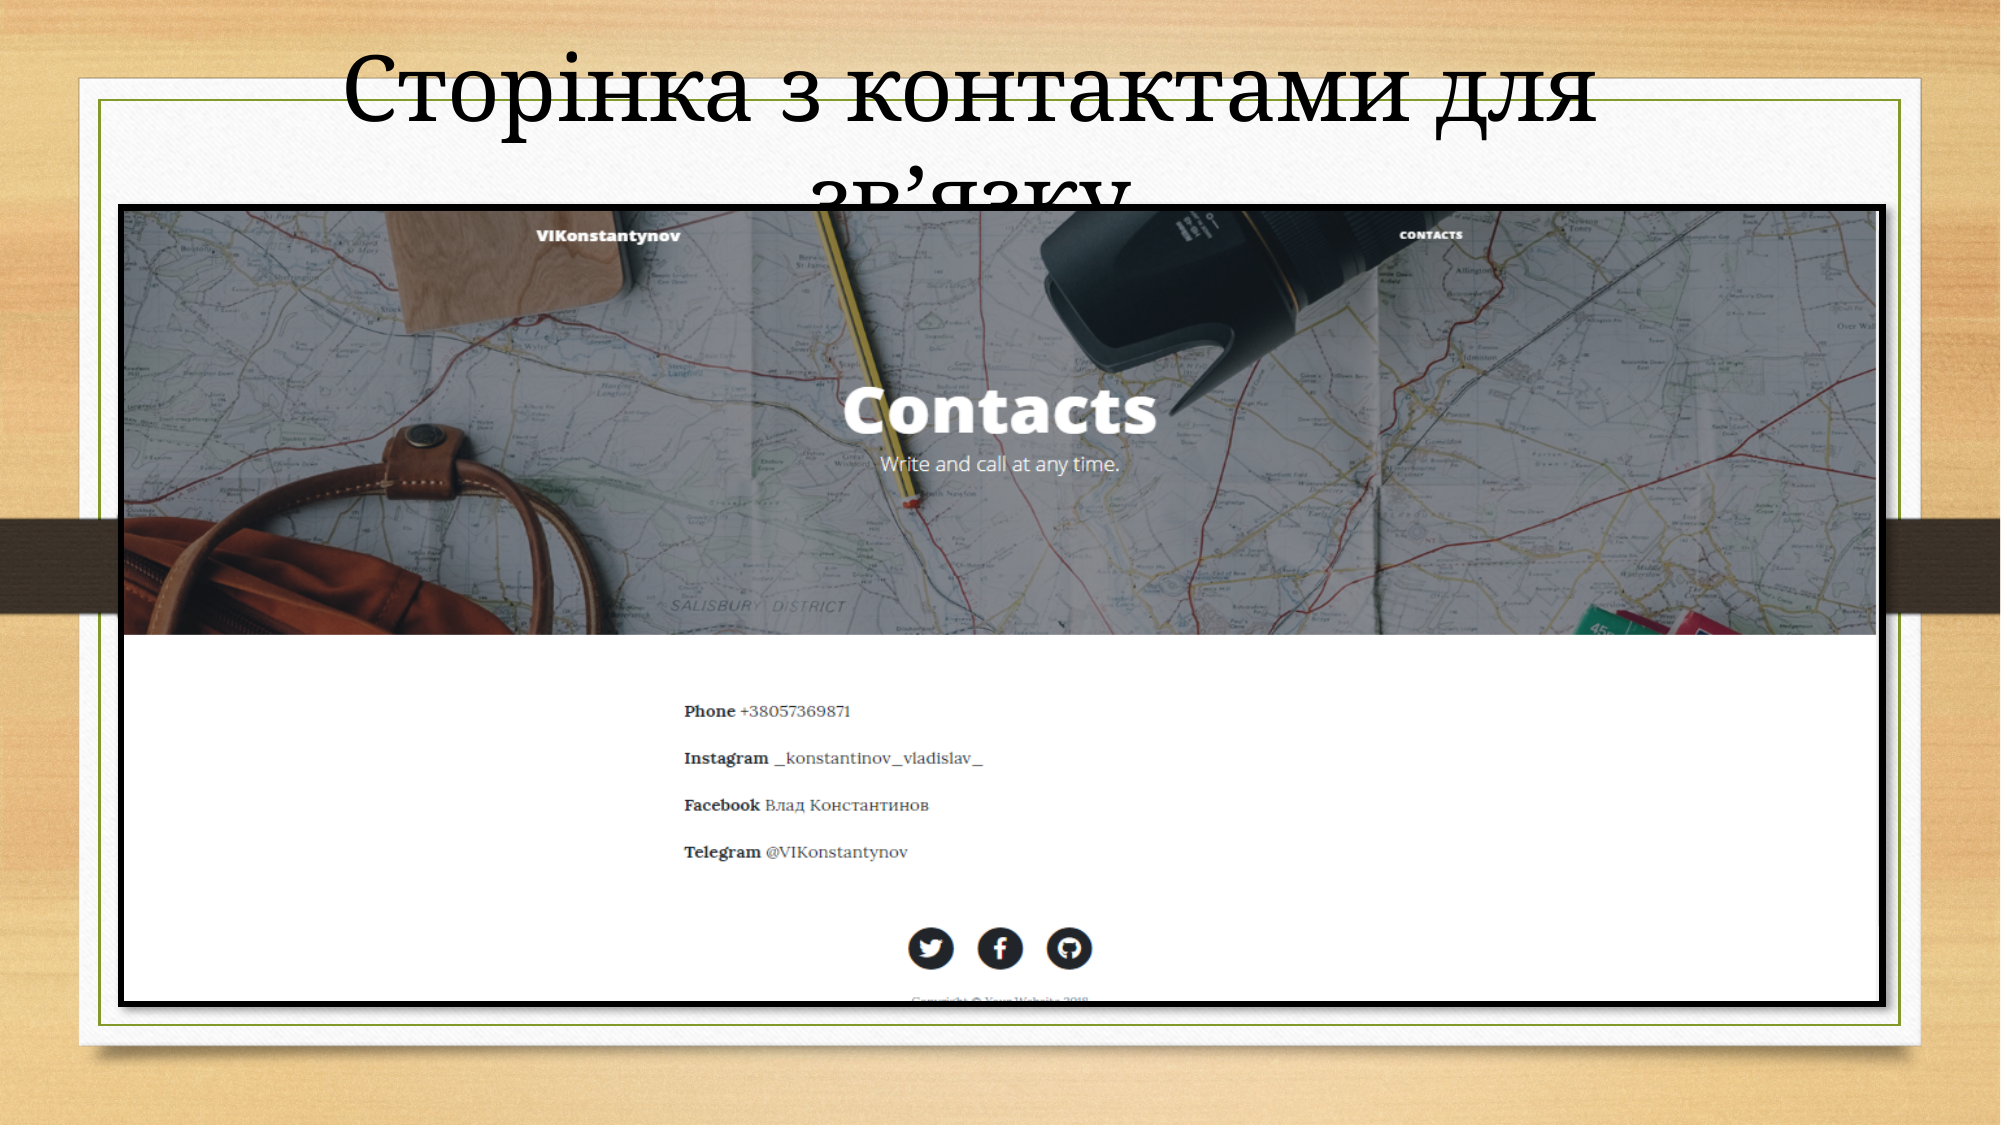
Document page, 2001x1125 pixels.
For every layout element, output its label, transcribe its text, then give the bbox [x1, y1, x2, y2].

title Сторінка з контактами для зв’язку [182, 32, 1758, 202]
picture [0, 0, 2001, 1125]
